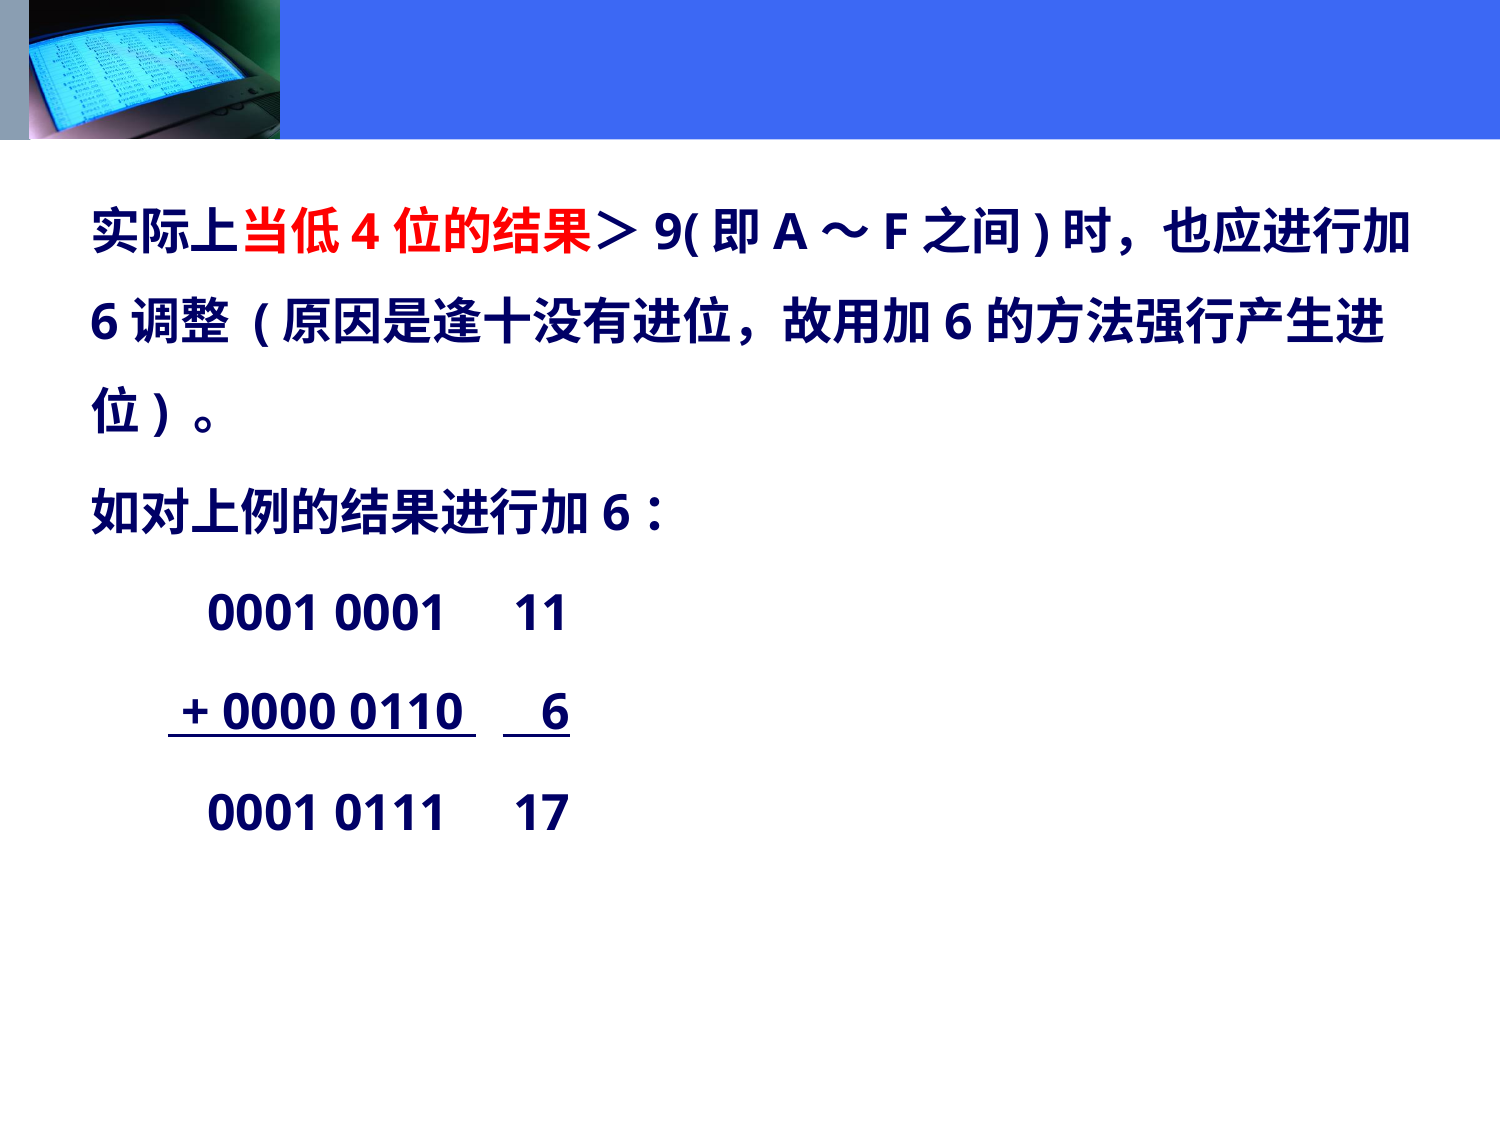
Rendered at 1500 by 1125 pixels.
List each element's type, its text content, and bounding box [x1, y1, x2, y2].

picture [29, 0, 280, 139]
list 实际上当低4位的结果＞9(即A～F之间)时，也应进行加6调整 (原因是逢十没有进位，故用加6的方法强行产生进位) 。 如对上例的结果进行加6： 0001 0001 11 + 0000 0110 6 0001 0111 17 [74, 162, 1451, 776]
